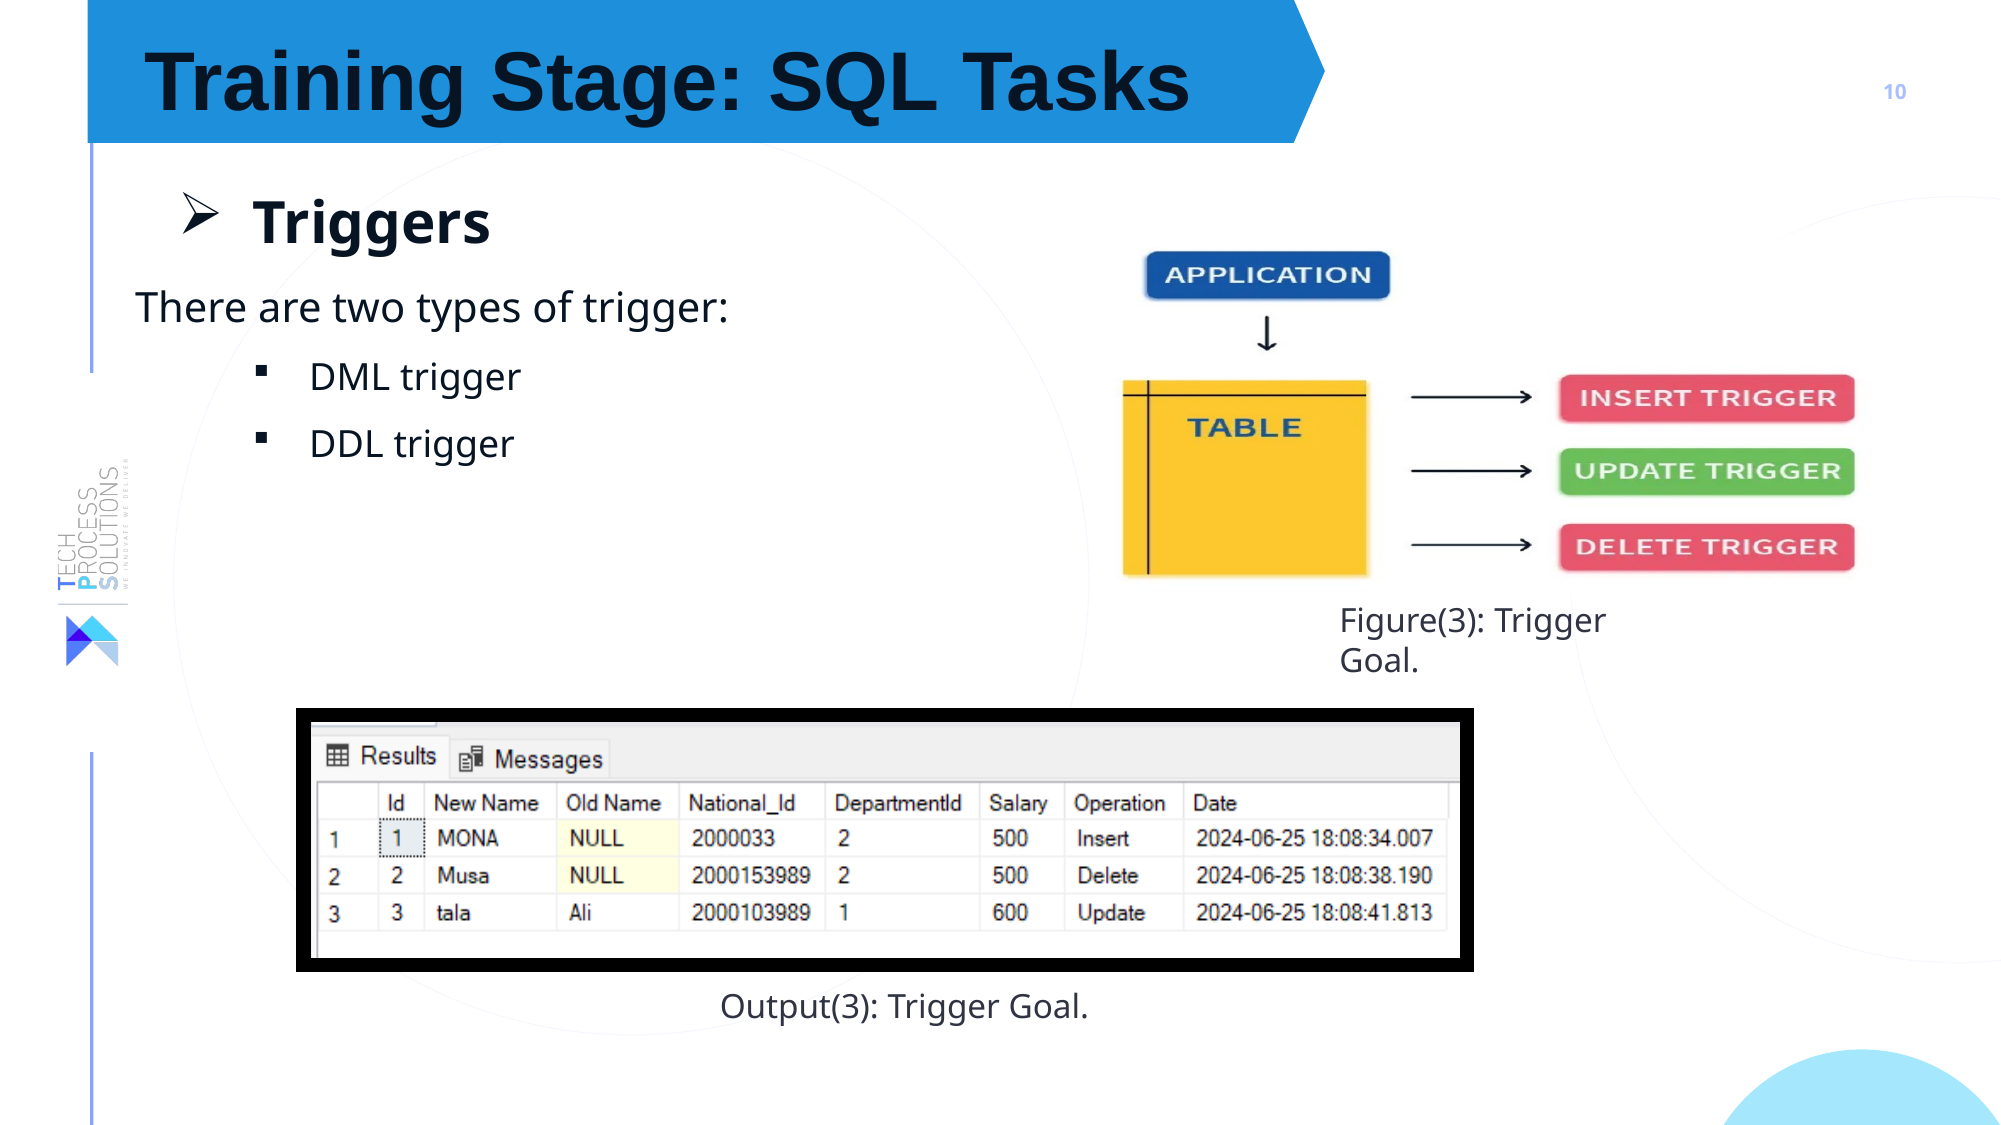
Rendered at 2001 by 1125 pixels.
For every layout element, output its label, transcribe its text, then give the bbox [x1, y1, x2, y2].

text_box Triggers There are two types of trigger: DML trigger DDL trigger [87, 142, 2000, 1125]
picture [1078, 213, 1884, 617]
text_box Output(3): Trigger Goal. [704, 977, 1224, 1033]
text_box Figure(3): Trigger Goal. [1324, 617, 1705, 687]
picture [310, 722, 1460, 958]
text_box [87, 0, 1325, 143]
picture [58, 460, 87, 666]
